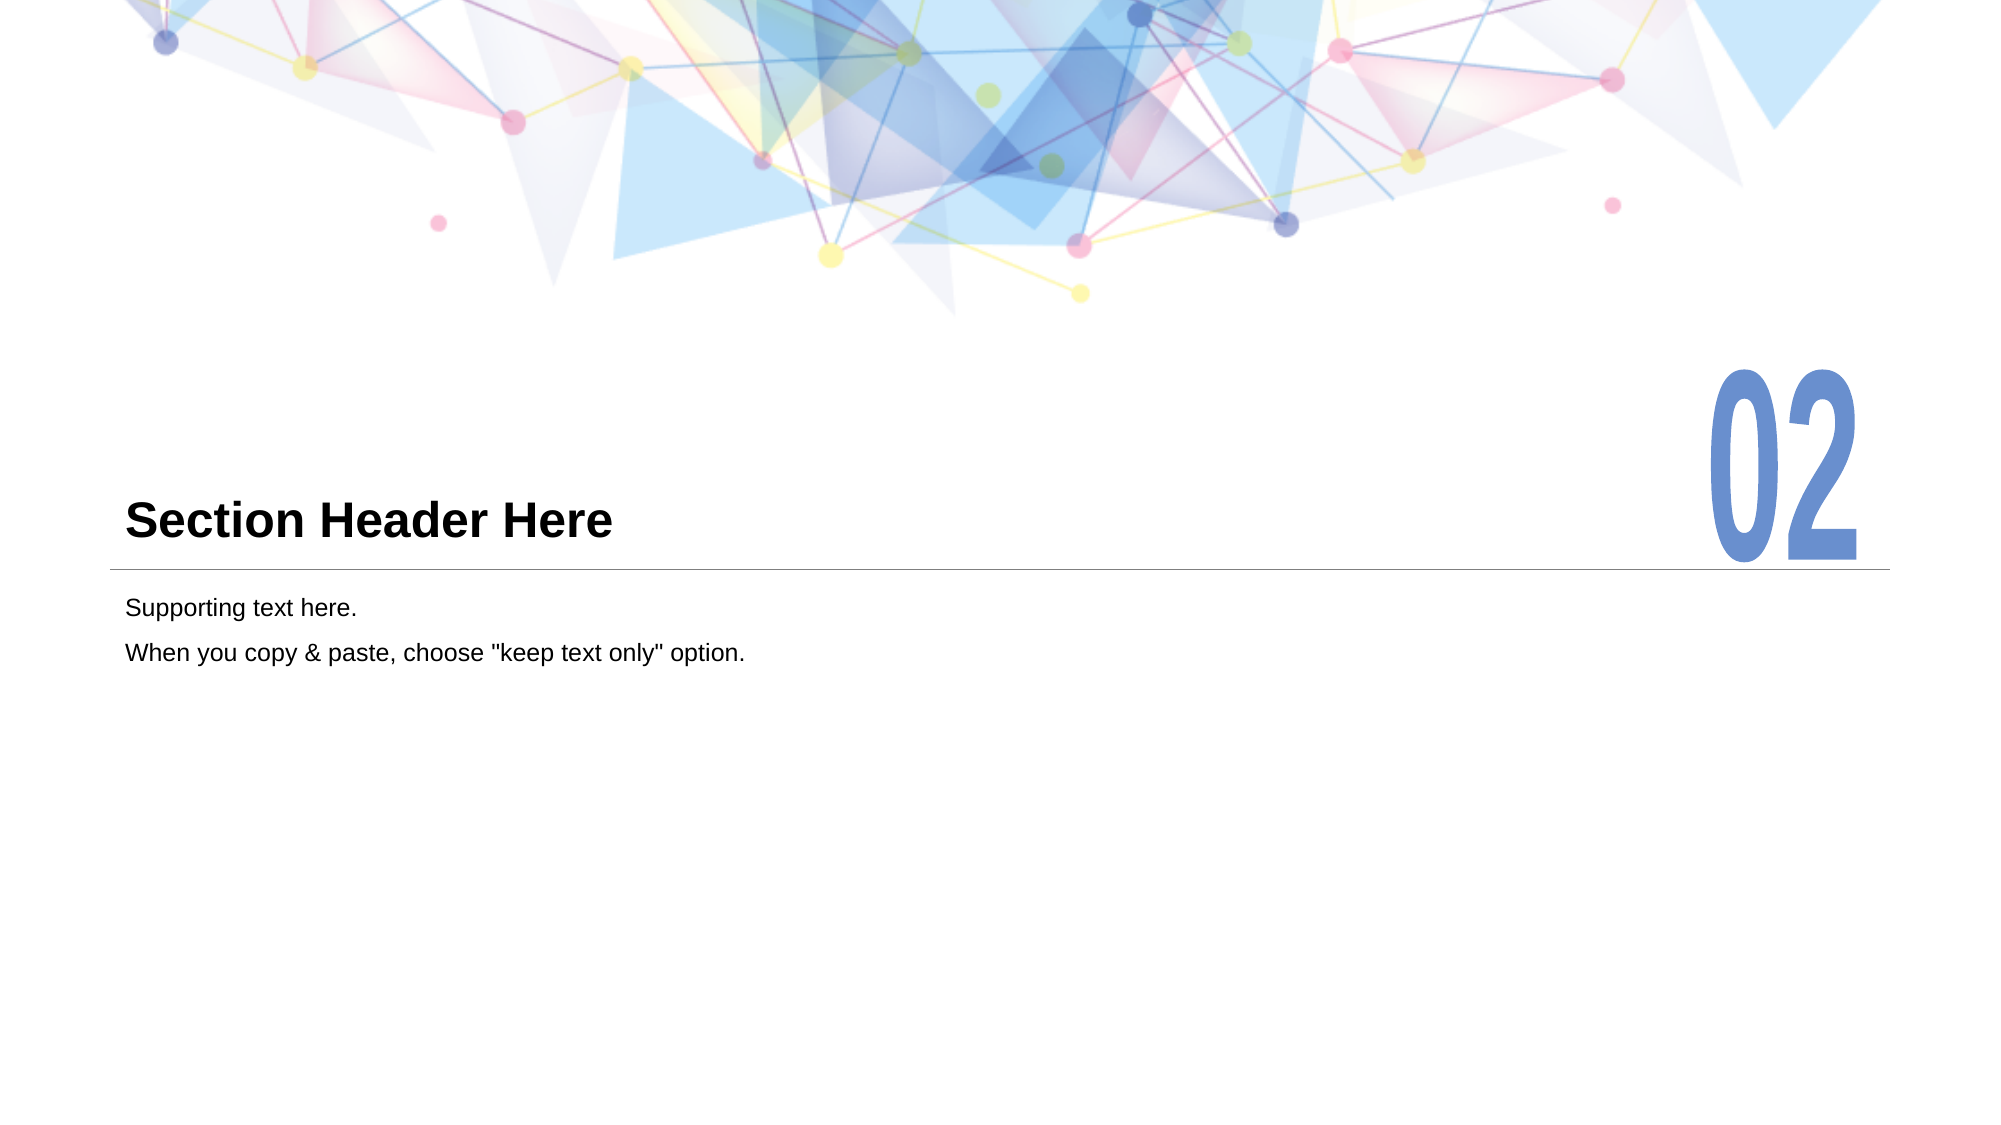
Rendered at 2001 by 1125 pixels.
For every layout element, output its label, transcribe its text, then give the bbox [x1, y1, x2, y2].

title Section Header Here [109, 480, 1890, 563]
list Supporting text here. When you copy & paste, choose "keep text only" option. [109, 569, 1890, 748]
picture [7, 0, 1890, 442]
